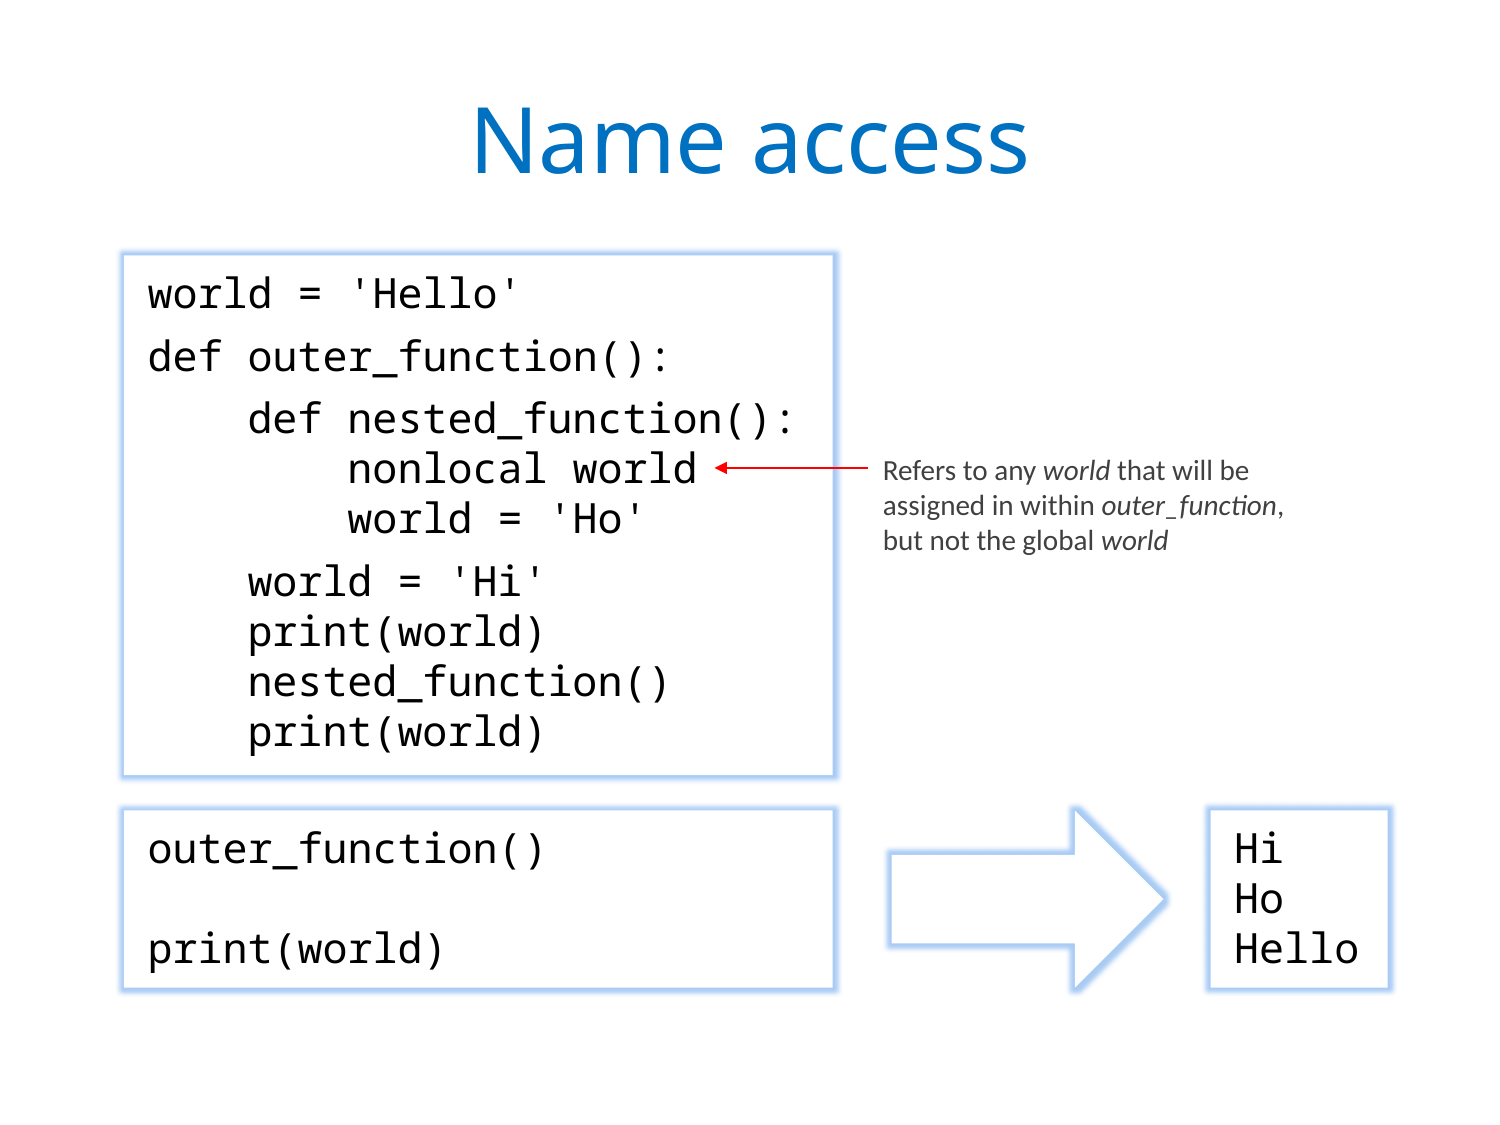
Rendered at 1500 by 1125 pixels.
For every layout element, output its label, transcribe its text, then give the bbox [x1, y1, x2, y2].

text_box world = 'Hello' def outer_function(): def nested_function(): nonlocal world world = 'Ho' world = 'Hi' print(world) nested_function() print(world) [123, 255, 833, 776]
title Name access [75, 42, 1425, 231]
text_box Hi Ho Hello [1210, 810, 1388, 988]
text_box [891, 810, 1164, 988]
text_box Refers to any world that will be assigned in within outer_function, but not the global world [868, 444, 1317, 564]
text_box outer_function() print(world) [123, 810, 833, 988]
